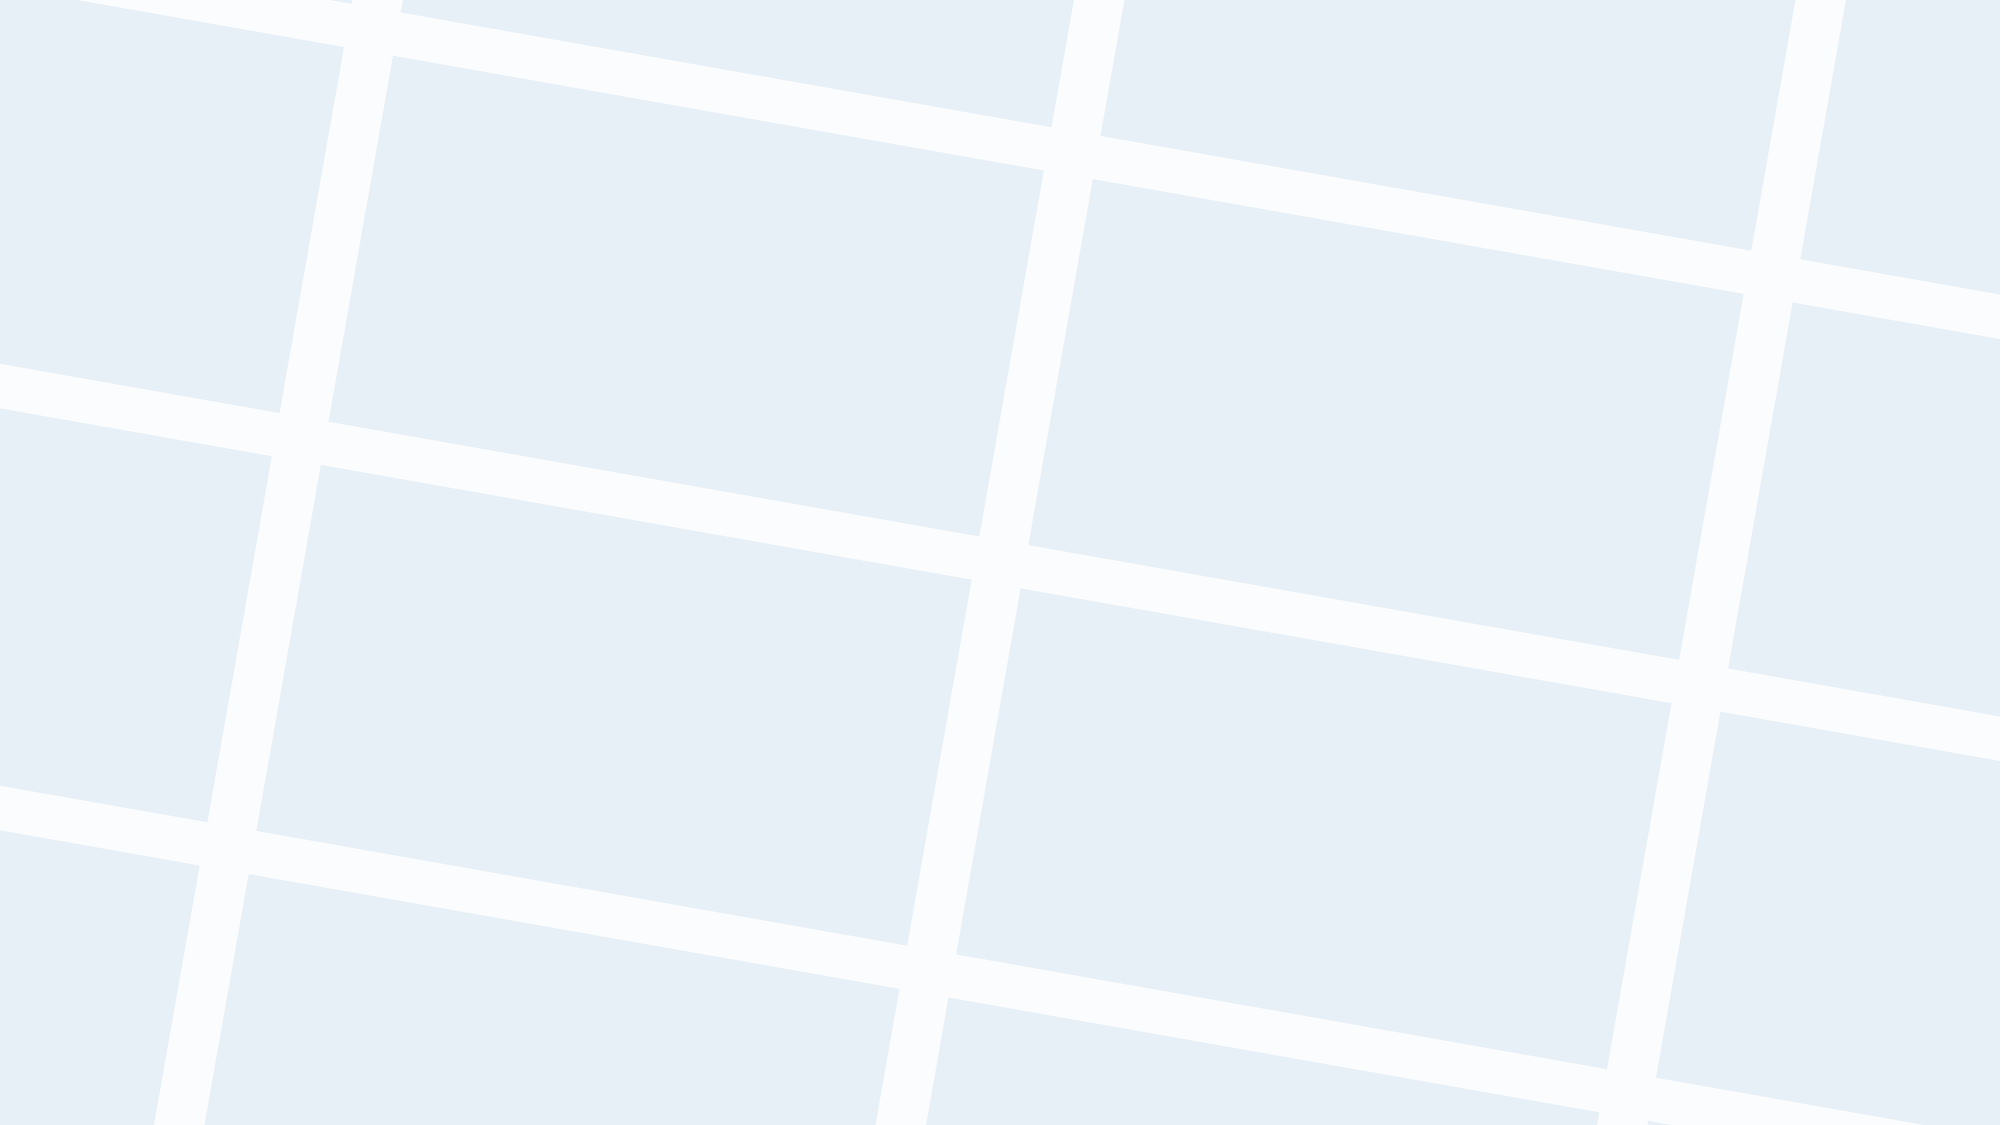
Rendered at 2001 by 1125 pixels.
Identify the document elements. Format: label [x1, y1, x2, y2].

text_box [0, 0, 2000, 1125]
